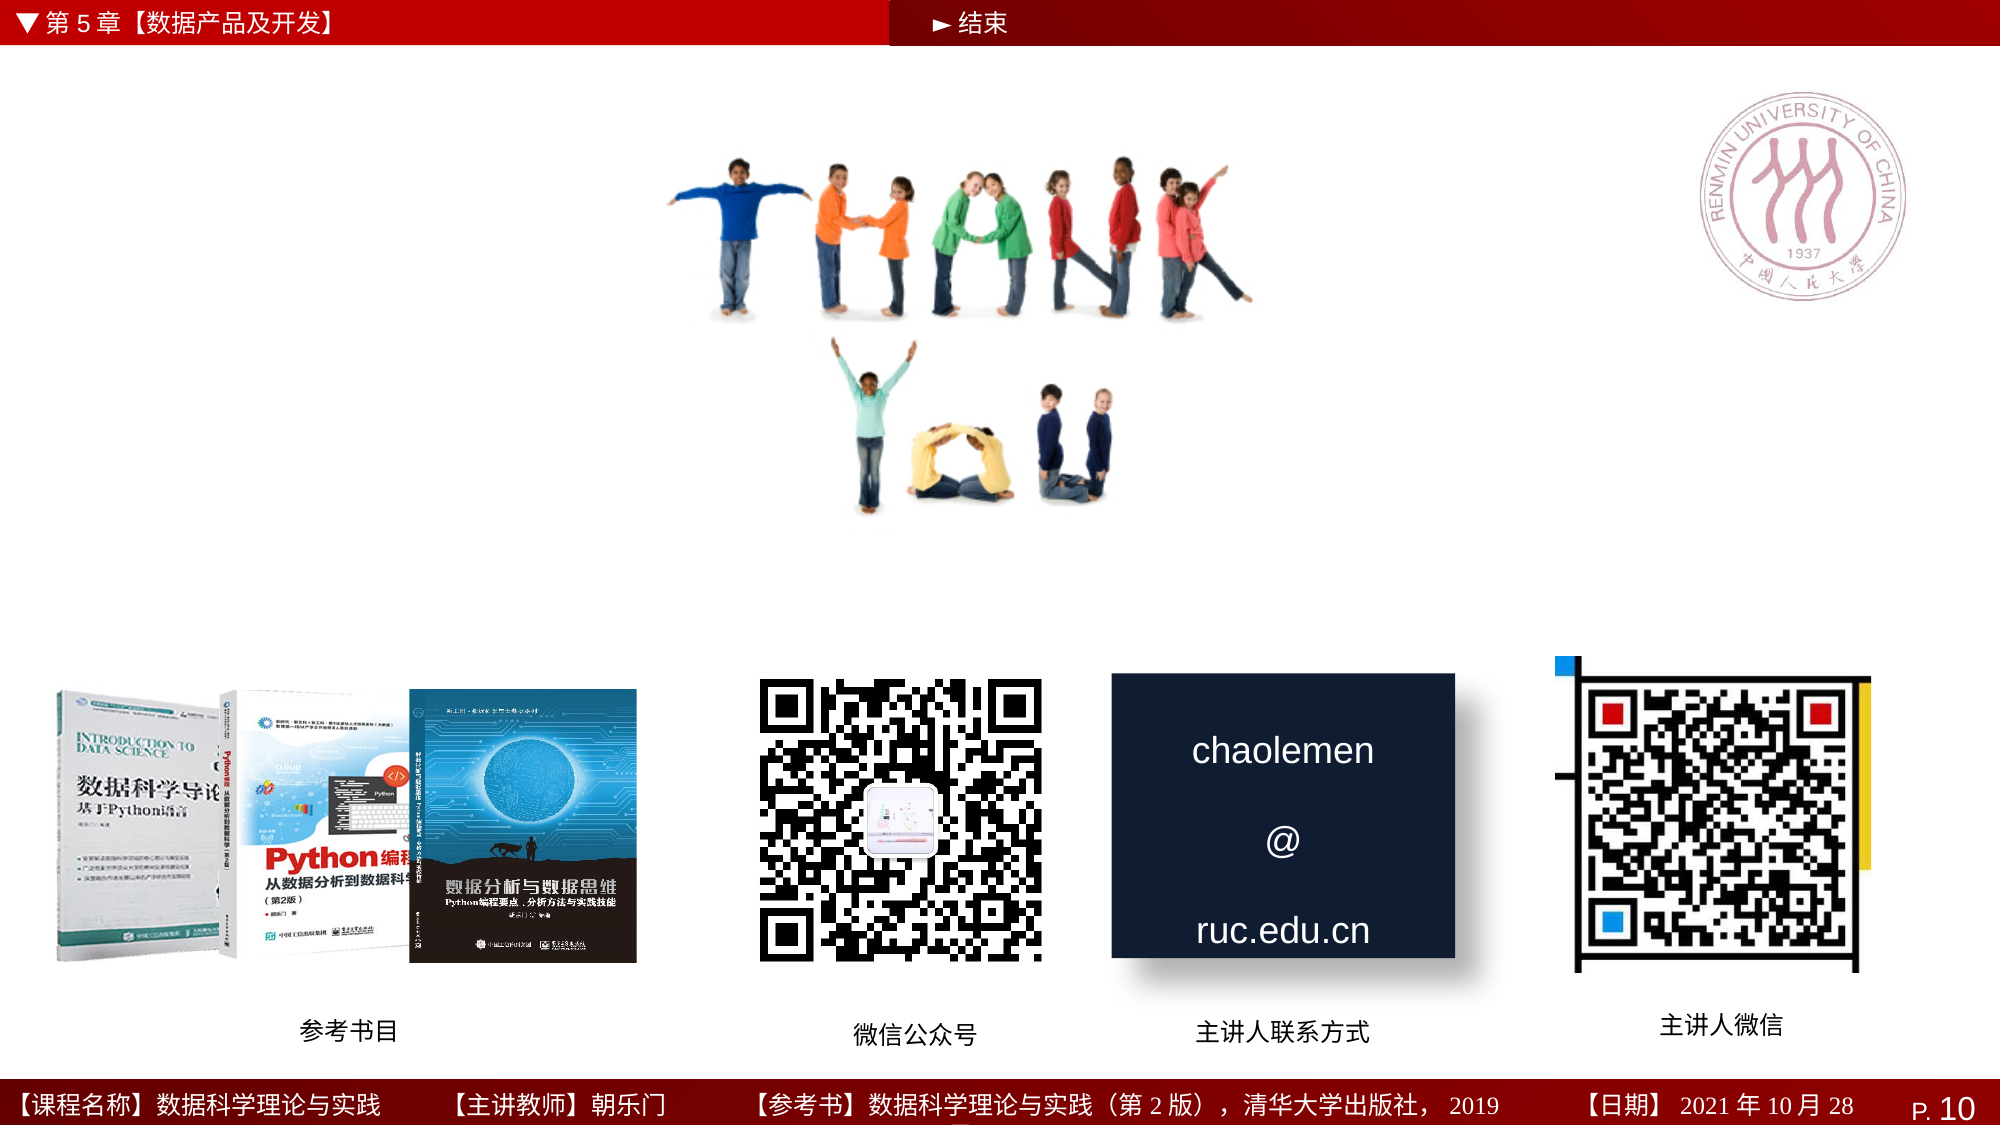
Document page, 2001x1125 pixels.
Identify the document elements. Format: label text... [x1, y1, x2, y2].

text_box 主讲人联系方式 [1154, 1009, 1413, 1055]
list ►结束 [917, 0, 1493, 36]
text_box 微信公众号 [787, 1012, 1046, 1057]
picture [1696, 89, 1910, 304]
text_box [53, 112, 1871, 984]
text_box ▼第5章【数据产品及开发】 [0, 0, 725, 43]
text_box 参考书目 [220, 1008, 480, 1053]
text_box 主讲人微信 [1592, 1002, 1852, 1047]
